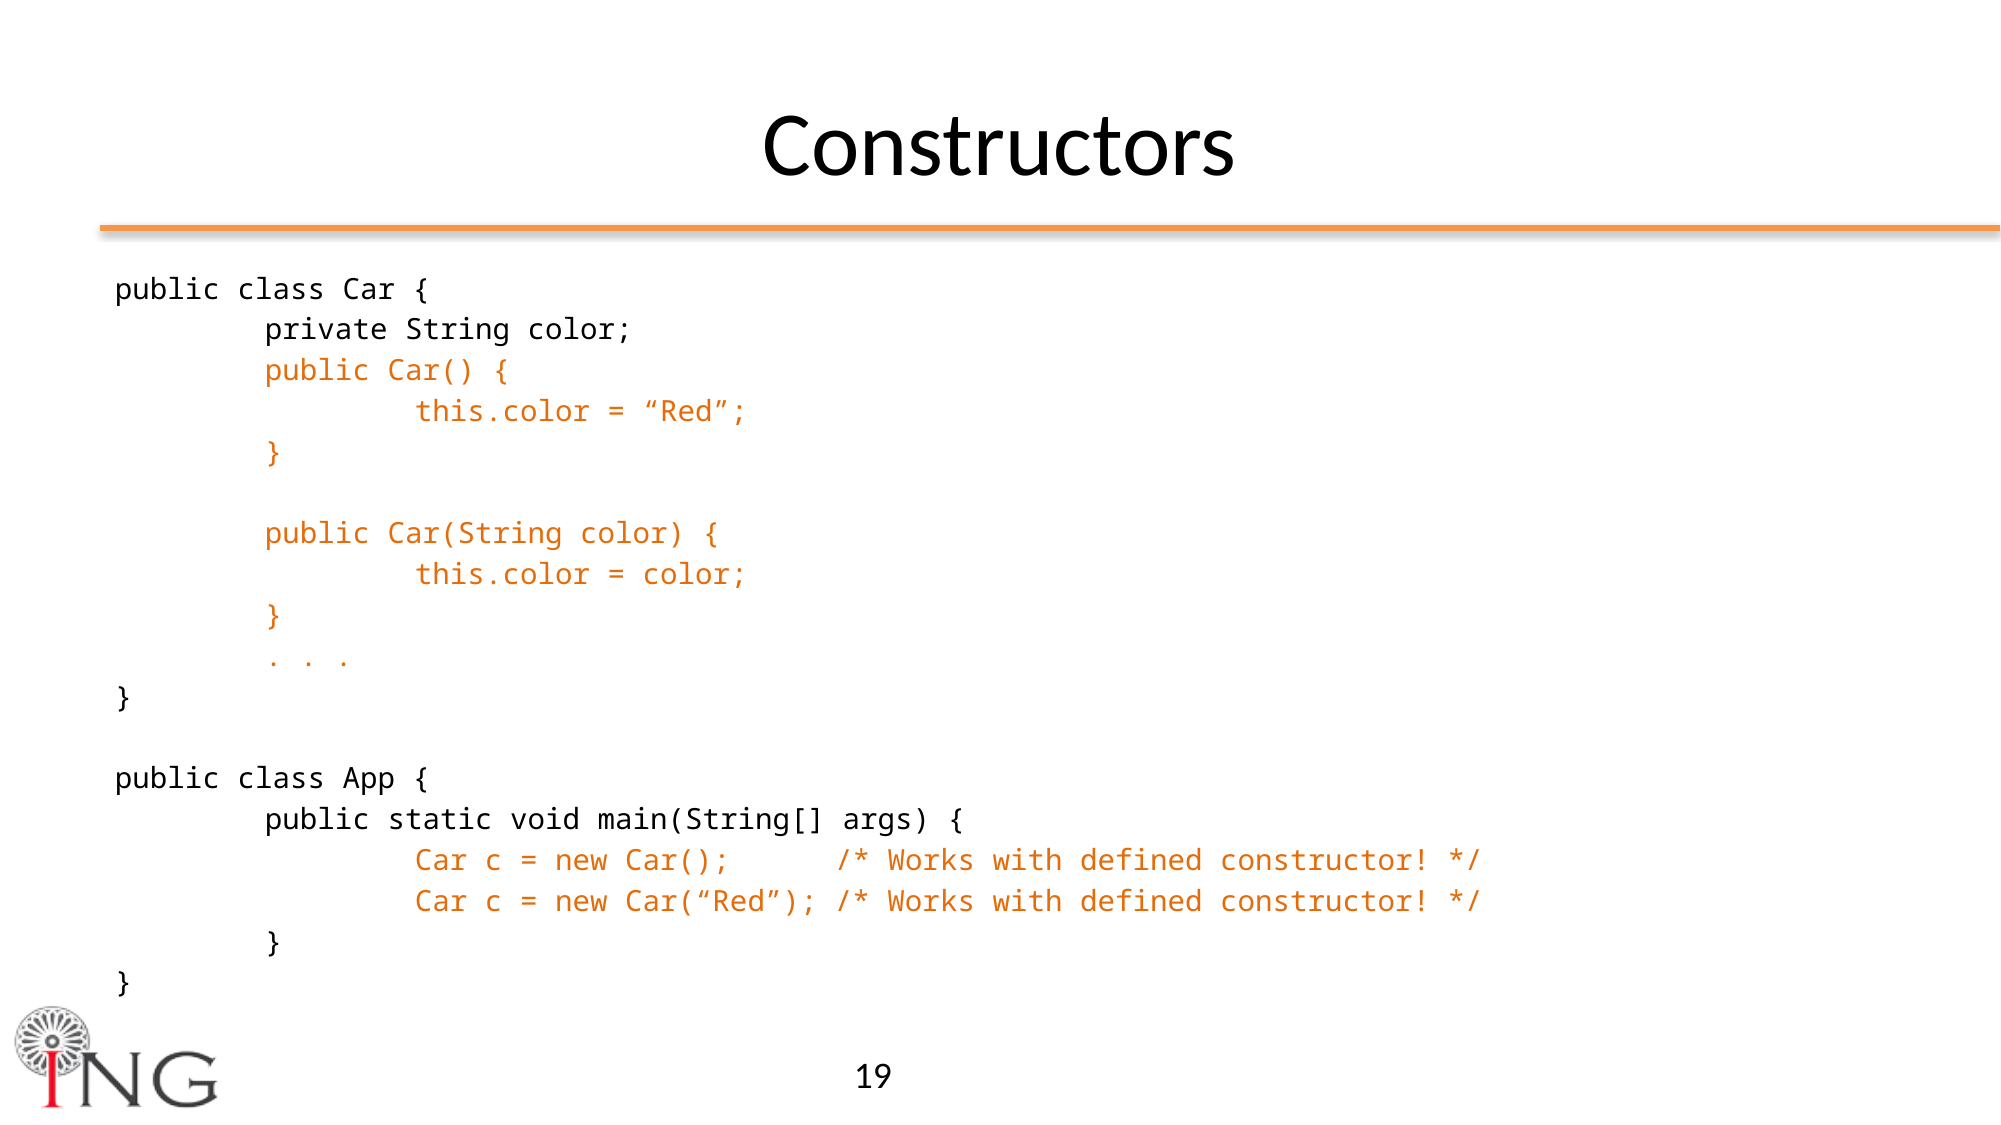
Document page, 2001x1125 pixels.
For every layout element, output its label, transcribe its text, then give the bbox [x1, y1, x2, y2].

slide_number 19 [839, 1043, 1900, 1104]
picture [0, 987, 244, 1125]
list public class Car { private String color; public Car() { this.color = “Red”; } public Car(String color) { this.color = color; } . . . } public class App { public static void main(String[] args) { Car c = new Car(); /* Works with defined constructor! */ Car c = new Car(“Red”); /* Works with defined constructor! */ } } [99, 262, 1900, 1005]
title Constructors [99, 45, 1900, 233]
